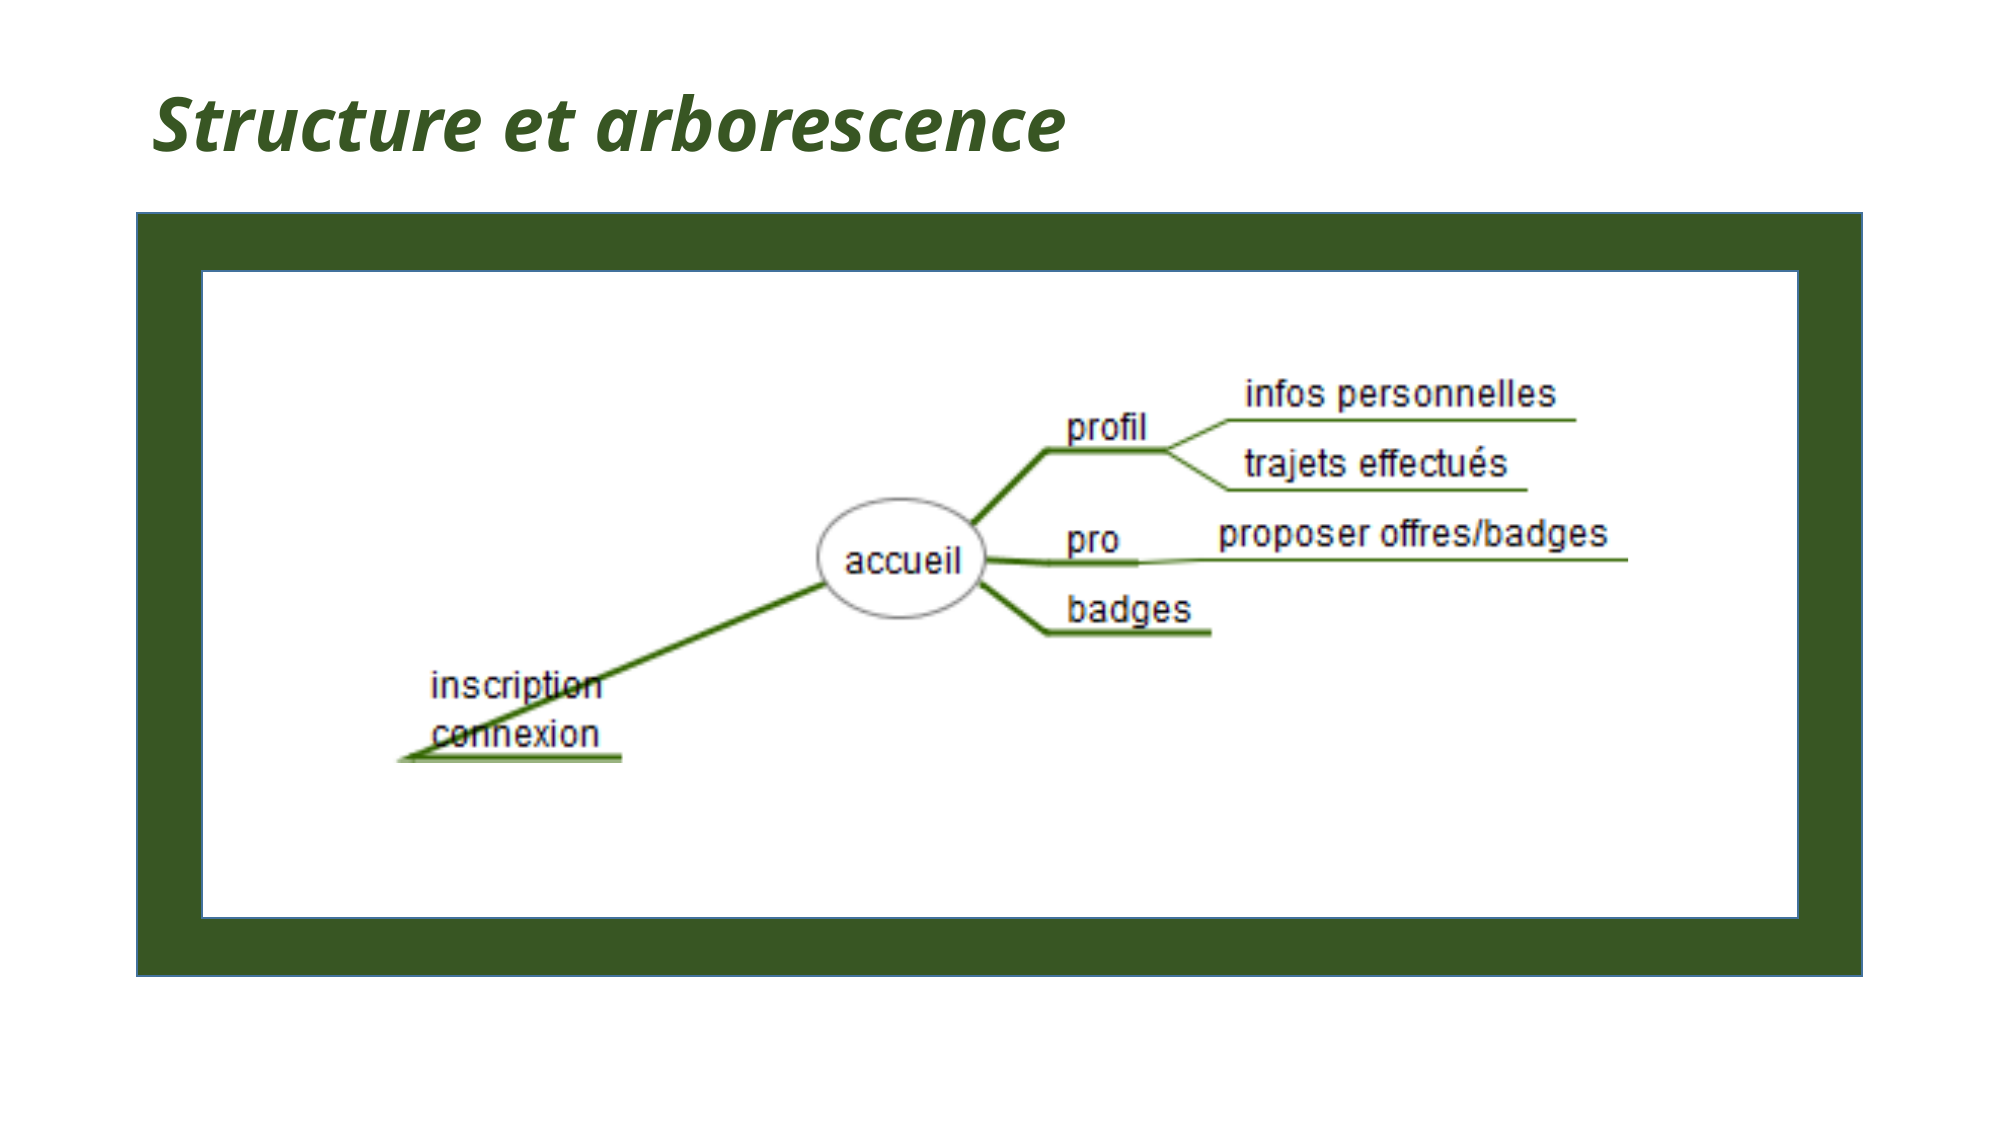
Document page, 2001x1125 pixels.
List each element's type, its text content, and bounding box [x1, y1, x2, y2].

picture [371, 362, 1629, 763]
text_box Structure et arborescence [137, 41, 1863, 176]
text_box [201, 270, 1799, 919]
text_box [136, 212, 1863, 977]
